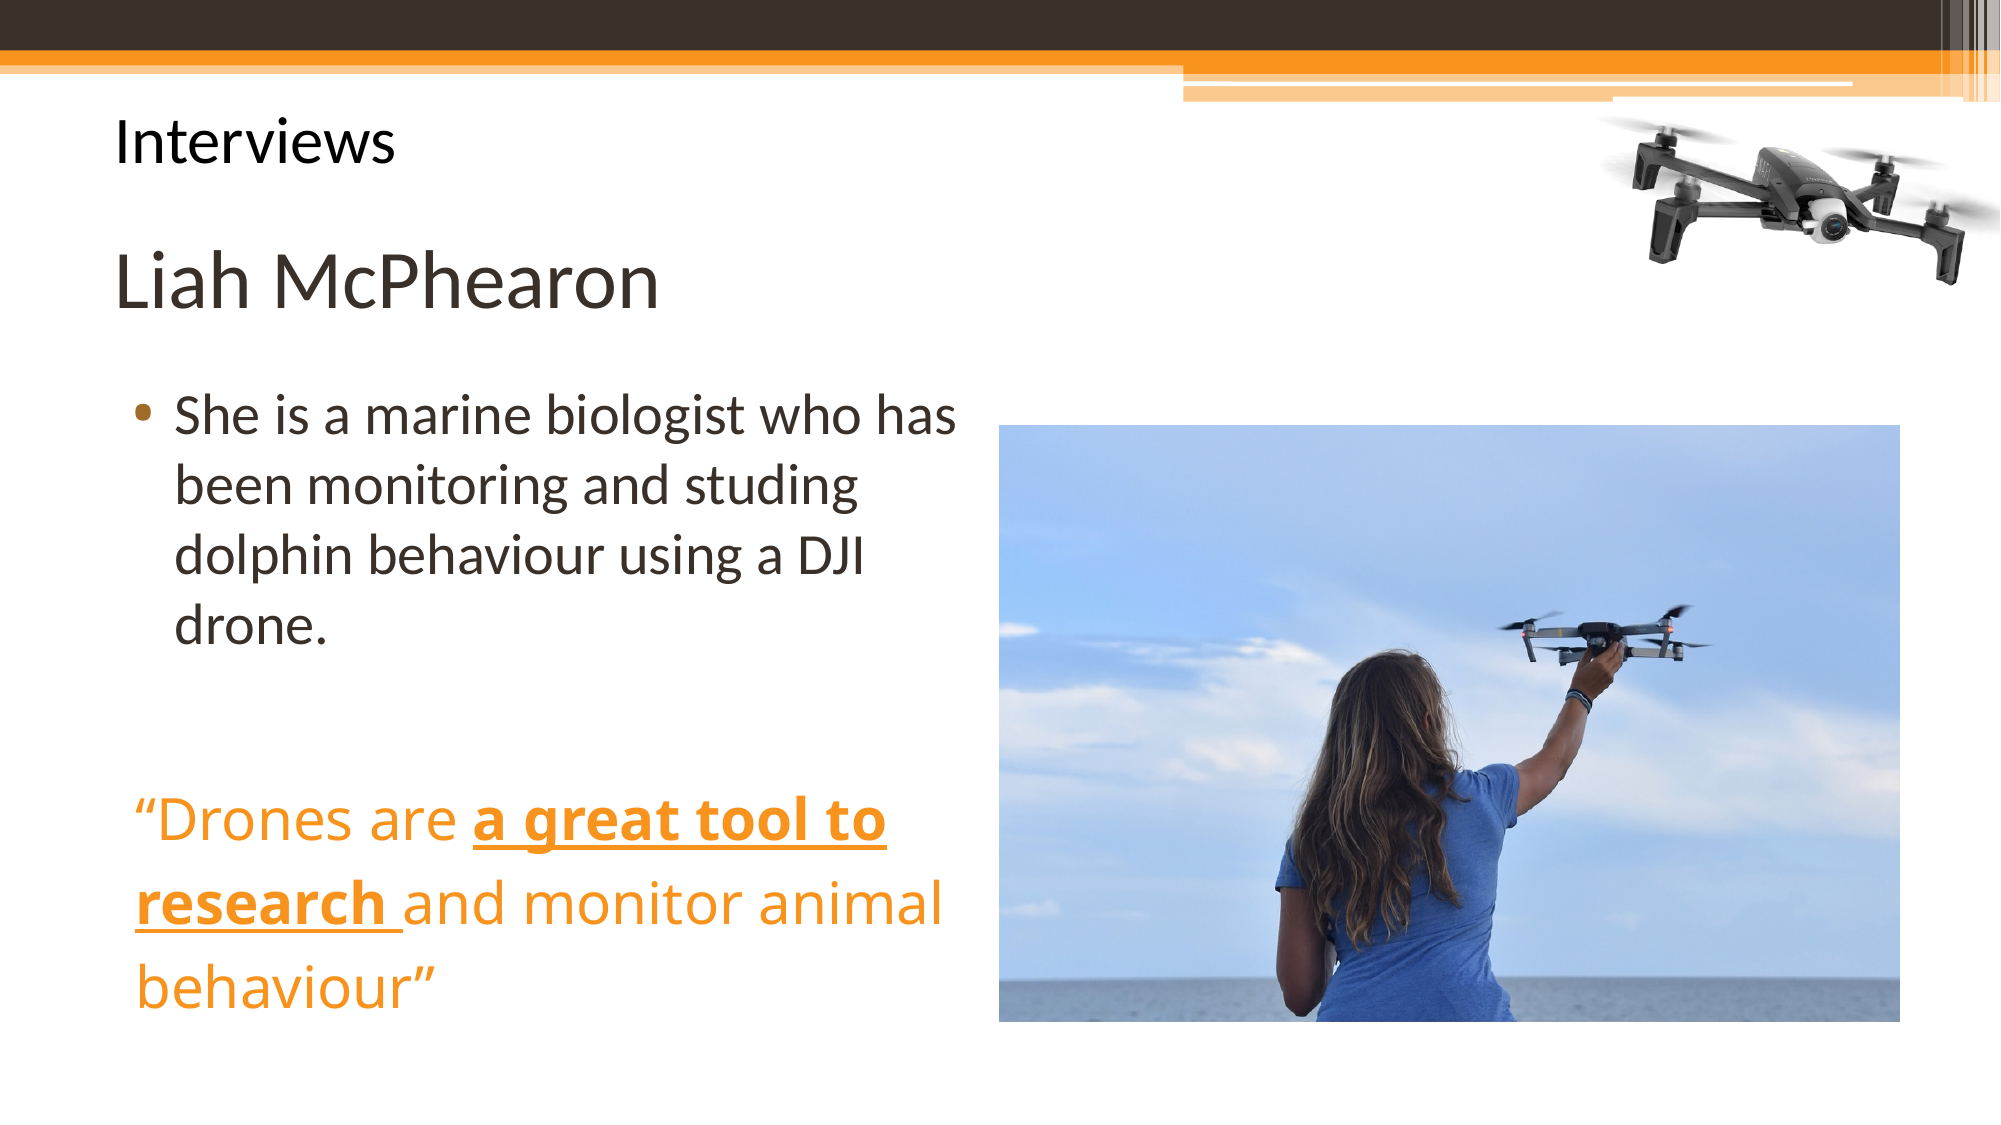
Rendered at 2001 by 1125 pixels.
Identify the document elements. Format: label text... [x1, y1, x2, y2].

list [999, 425, 1900, 1022]
title Liah McPhearon [99, 187, 1900, 363]
picture [1532, 101, 2001, 360]
text_box “Drones are a great tool to research and monitor animal behaviour” [102, 760, 987, 1125]
list She is a marine biologist who has been monitoring and studing dolphin behaviour using a DJI drone. [99, 368, 1000, 1079]
